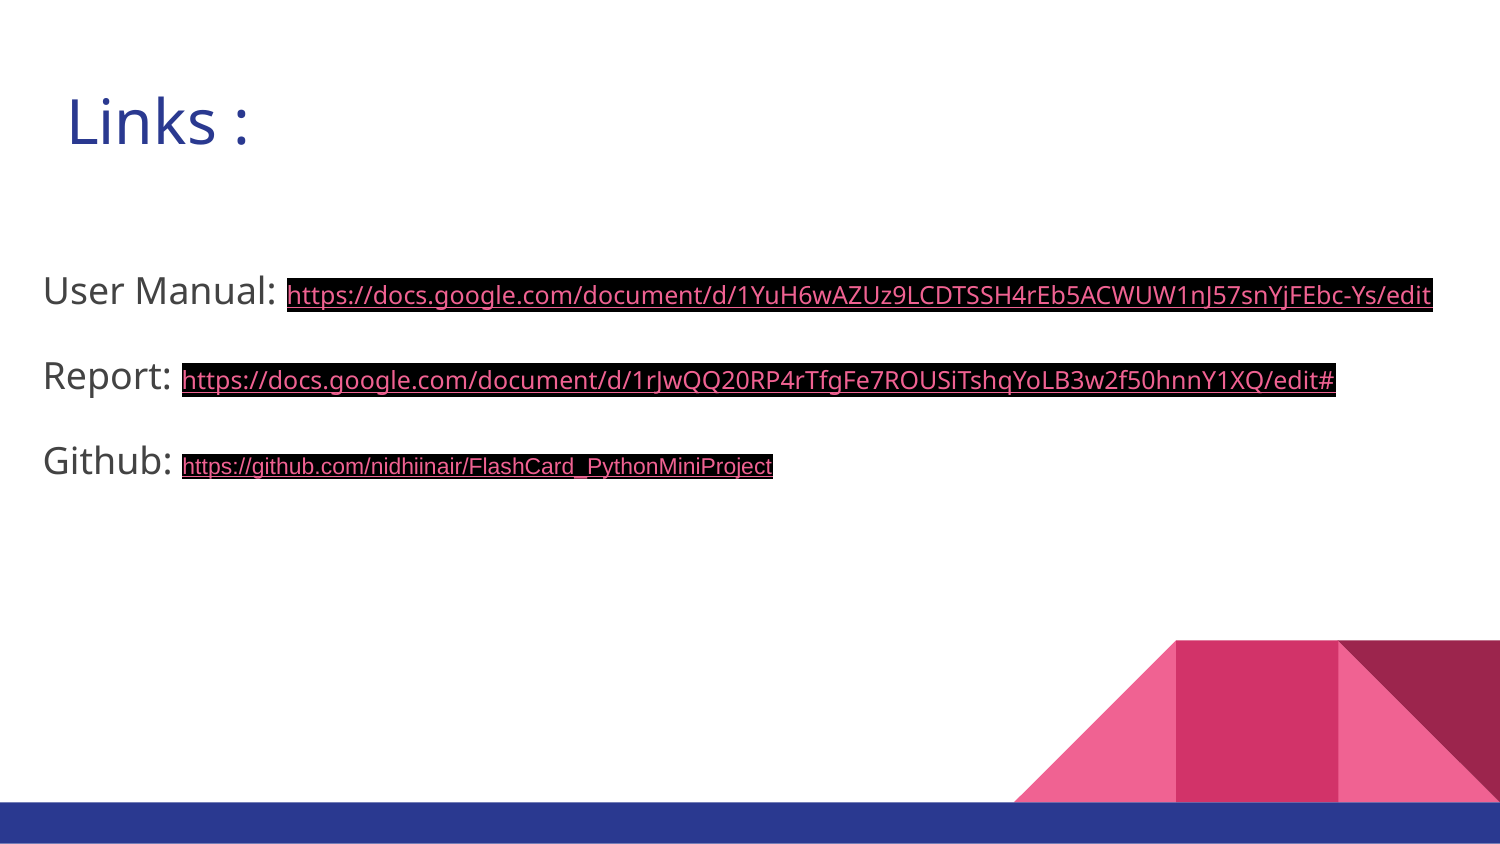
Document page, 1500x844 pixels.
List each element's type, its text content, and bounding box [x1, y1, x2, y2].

list User Manual: https://docs.google.com/document/d/1YuH6wAZUz9LCDTSSH4rEb5ACWUW1nJ57snYjFEbc-Ys/edit Report: https://docs.google.com/document/d/1rJwQQ20RP4rTfgFe7ROUSiTshqYoLB3w2f50hnnY1XQ/edit# Github: https://github.com/nidhiinair/FlashCard_PythonMiniProject [27, 166, 1449, 750]
title Links : [51, 67, 1449, 166]
